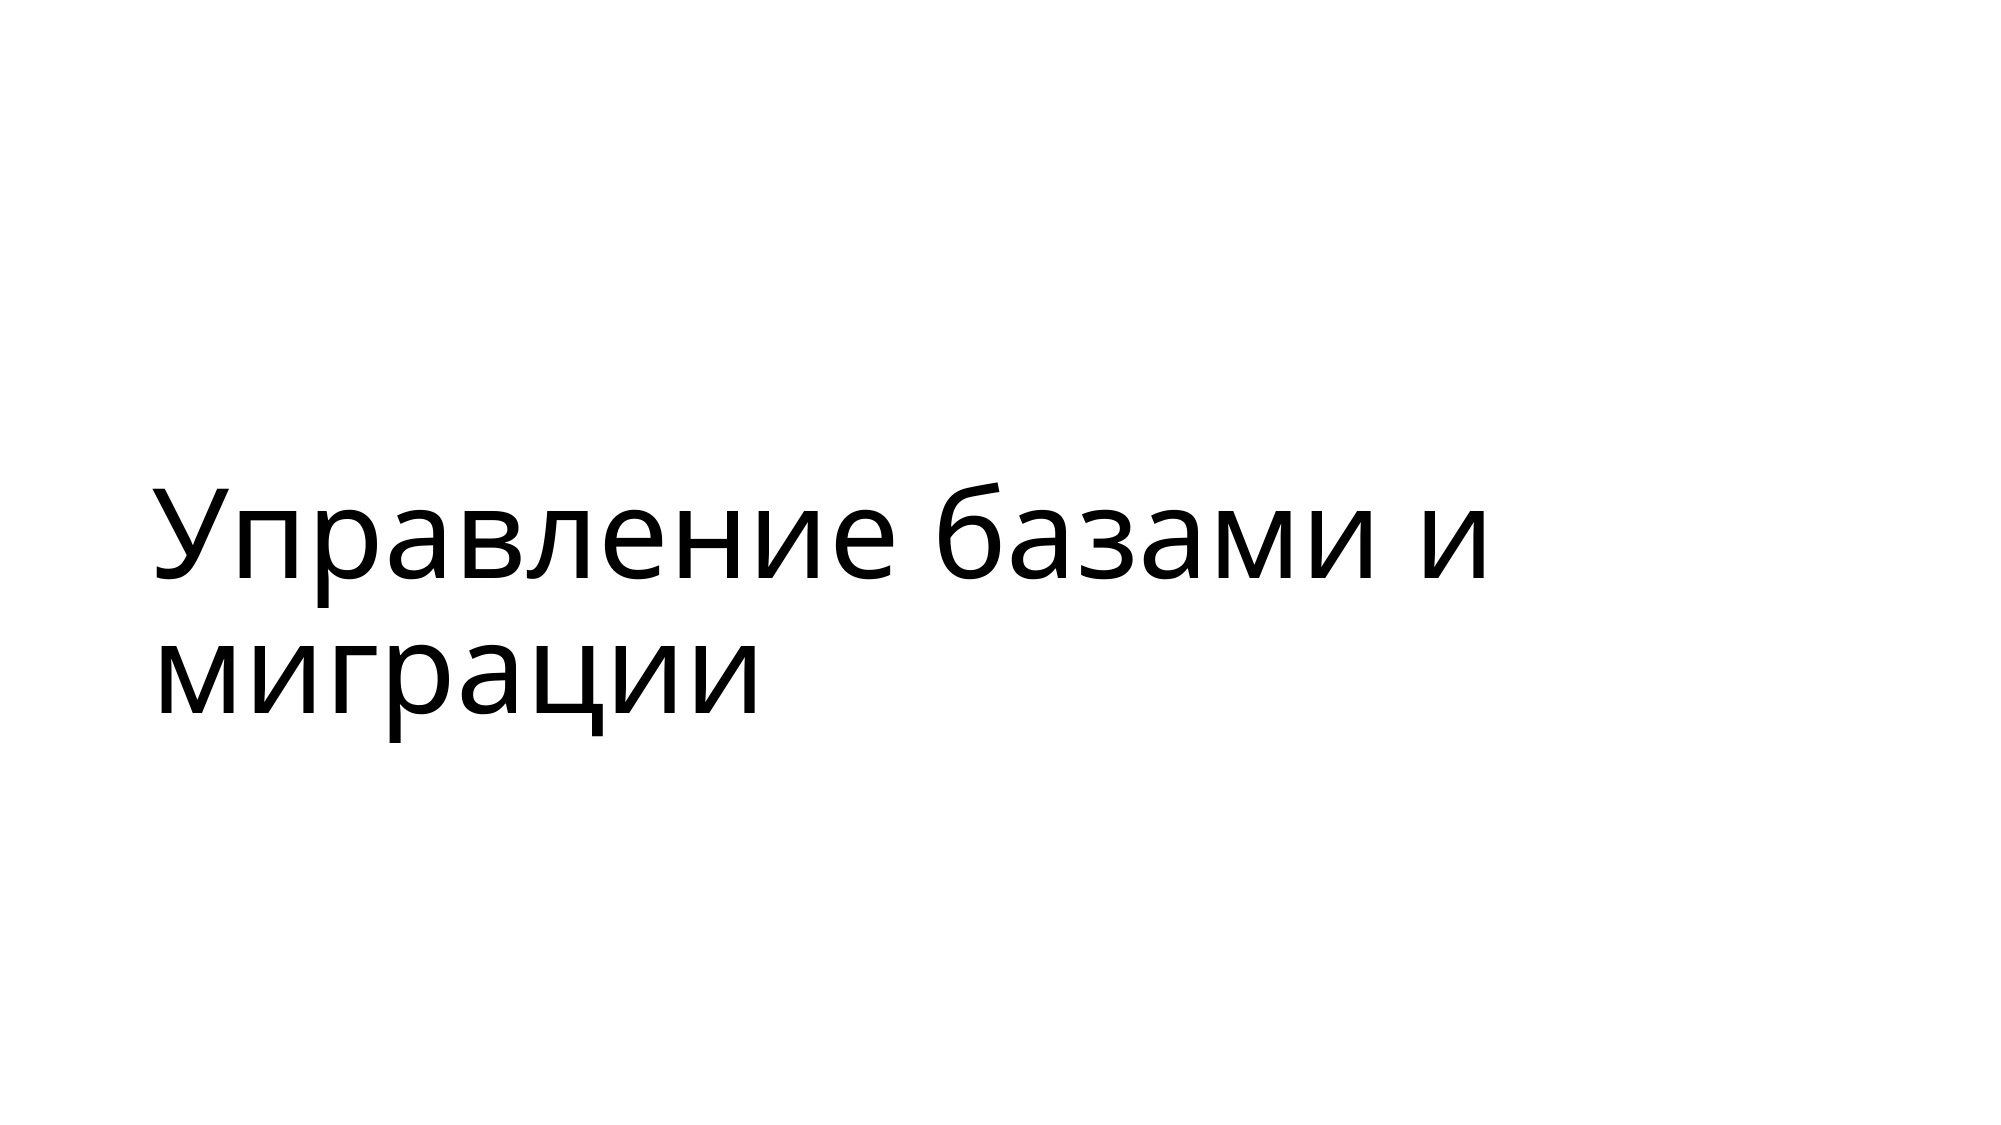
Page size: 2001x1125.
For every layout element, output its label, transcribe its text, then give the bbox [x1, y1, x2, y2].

title Управление базами и миграции [136, 280, 1862, 749]
